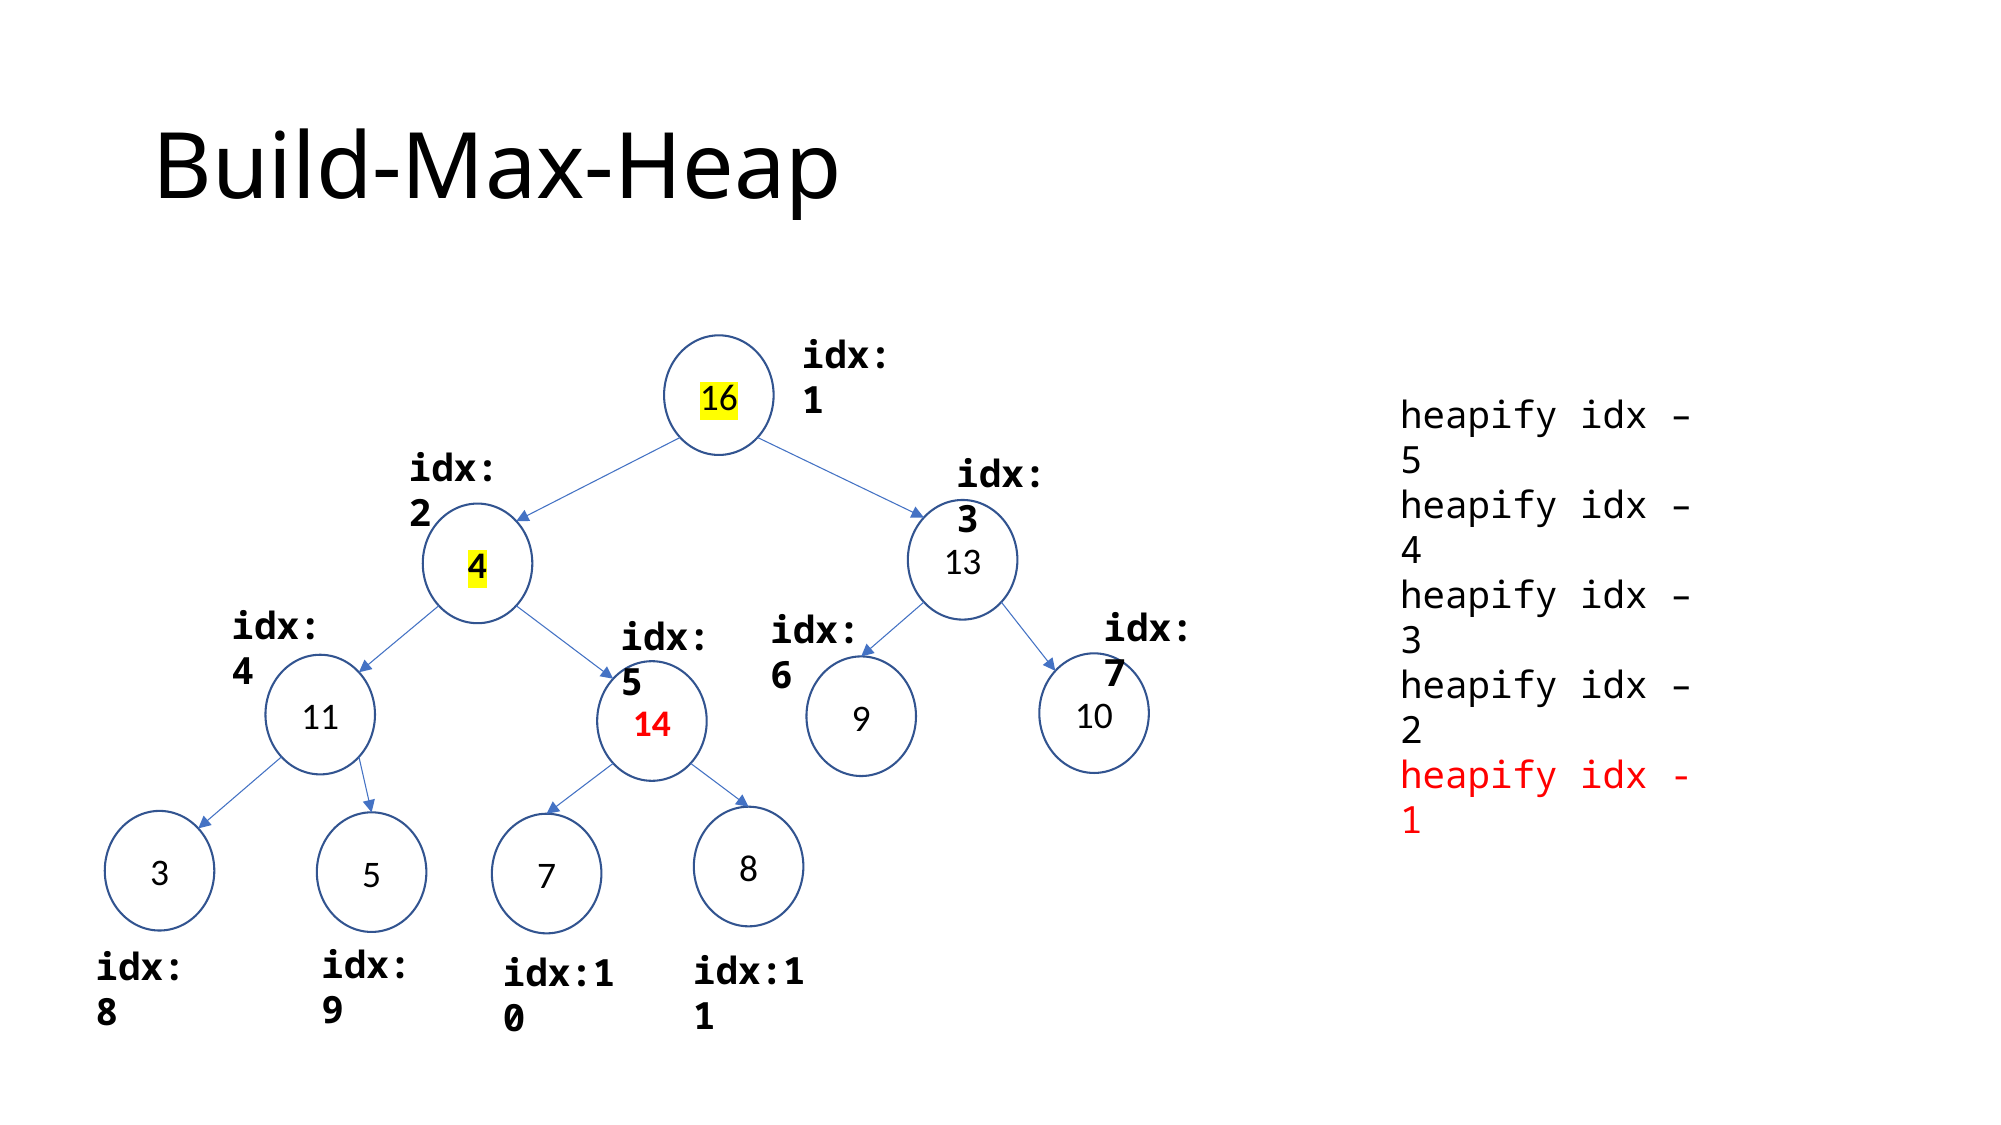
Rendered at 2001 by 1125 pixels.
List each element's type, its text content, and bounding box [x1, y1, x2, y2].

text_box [1001, 602, 1056, 671]
text_box idx:2 [394, 436, 531, 541]
text_box 13 [906, 503, 1019, 621]
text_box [516, 437, 680, 522]
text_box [358, 605, 439, 673]
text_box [757, 437, 924, 518]
text_box 7 [490, 812, 603, 935]
text_box 3 [103, 809, 216, 932]
text_box idx:11 [678, 939, 839, 1045]
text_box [546, 763, 614, 814]
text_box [690, 763, 749, 807]
text_box idx:10 [488, 941, 649, 1047]
text_box 4 [421, 541, 534, 625]
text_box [516, 605, 614, 679]
text_box idx:1 [787, 323, 924, 429]
text_box idx:7 [1089, 596, 1226, 702]
text_box heapify idx – 5 heapify idx – 4 heapify idx – 3 heapify idx – 2 heapify idx - 1 [1385, 384, 1733, 939]
text_box idx:3 [941, 442, 1079, 548]
text_box 5 [315, 811, 428, 933]
text_box idx:9 [306, 933, 444, 1039]
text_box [198, 756, 282, 829]
text_box idx:4 [216, 594, 354, 700]
title Build-Max-Heap [137, 59, 1863, 278]
text_box 16 [663, 334, 775, 456]
text_box 10 [1038, 652, 1150, 775]
text_box 14 [596, 688, 708, 782]
text_box idx:5 [605, 605, 743, 711]
text_box 8 [692, 805, 805, 928]
text_box idx:8 [80, 935, 218, 1041]
text_box 11 [264, 666, 377, 776]
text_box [358, 756, 372, 813]
text_box idx:6 [755, 598, 893, 704]
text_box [861, 602, 924, 657]
text_box 9 [805, 666, 918, 778]
